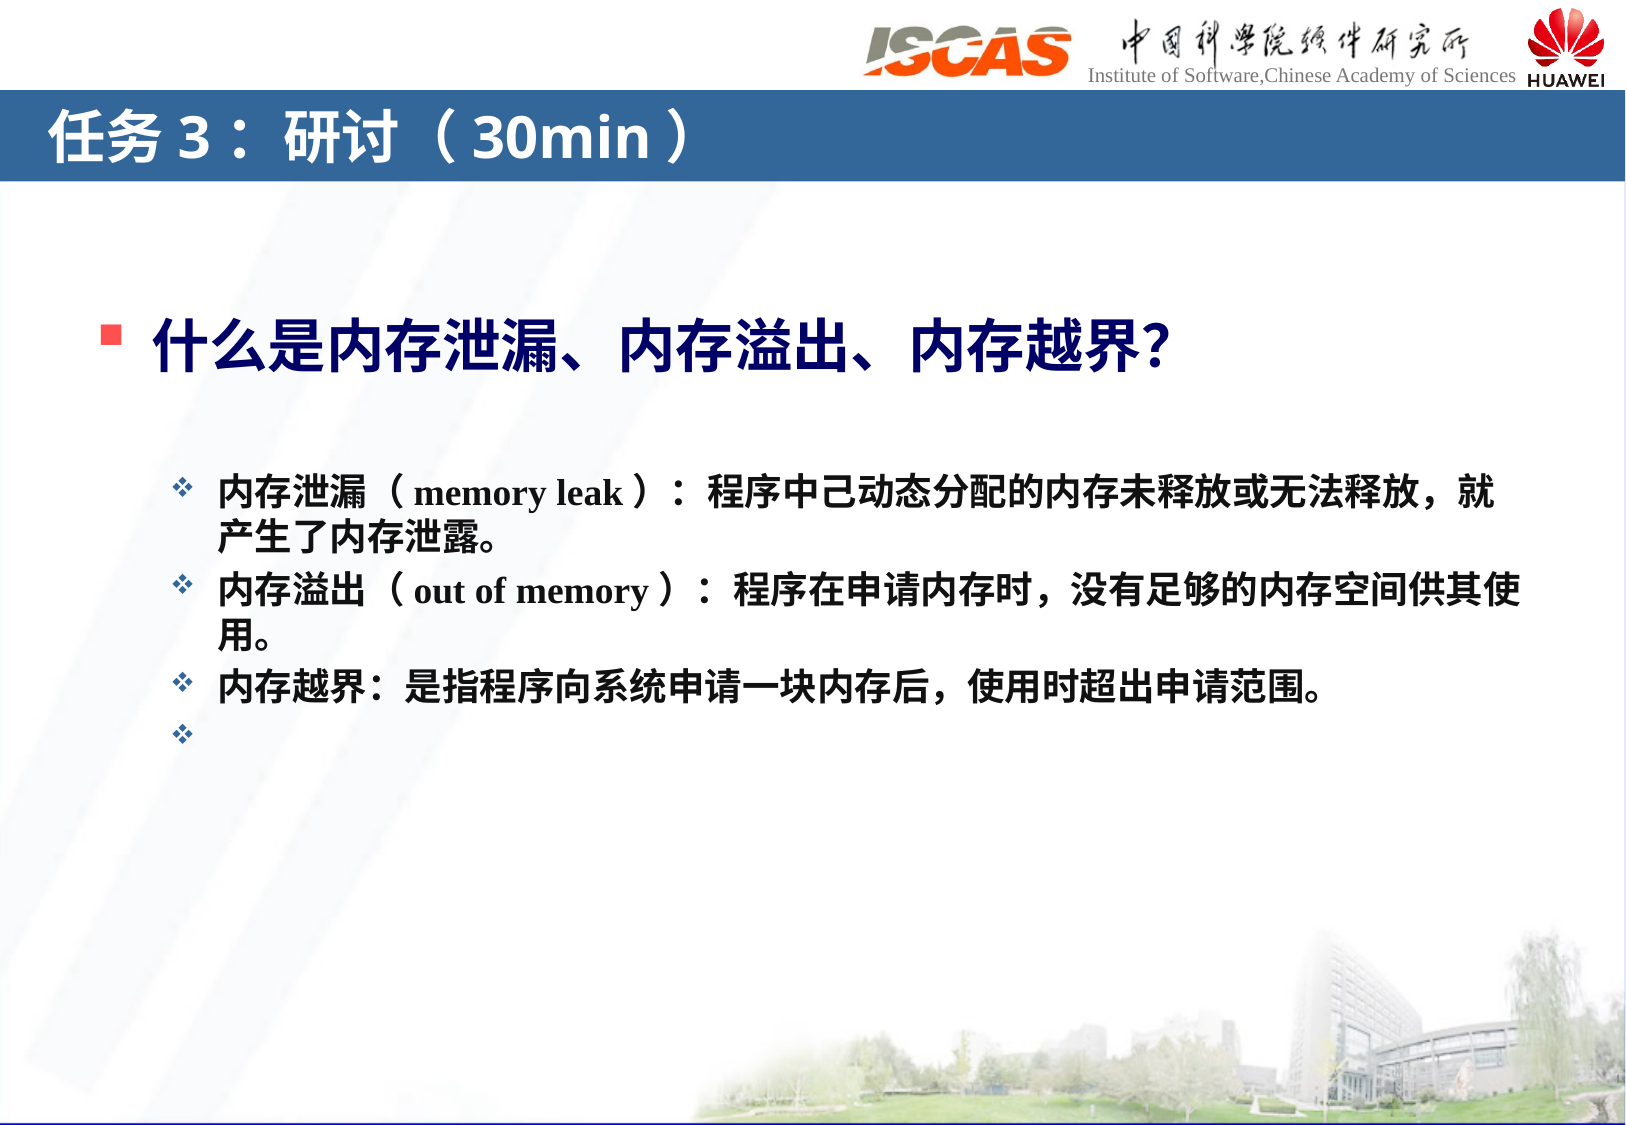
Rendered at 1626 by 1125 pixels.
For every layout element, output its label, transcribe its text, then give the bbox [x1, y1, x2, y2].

list 什么是内存泄漏、内存溢出、内存越界？ 内存泄漏（memory leak）：程序中己动态分配的内存未释放或无法释放，就产生了内存泄露。 内存溢出（out of memory）：程序在申请内存时，没有足够的内存空间供其使用。 内存越界：是指程序向系统申请一块内存后，使用时超出申请范围。 [79, 219, 1545, 894]
picture [0, 92, 1626, 1125]
picture [859, 18, 1084, 87]
picture [1528, 8, 1604, 87]
picture [1119, 15, 1471, 71]
title 任务3：研讨（30min） [0, 89, 1625, 182]
